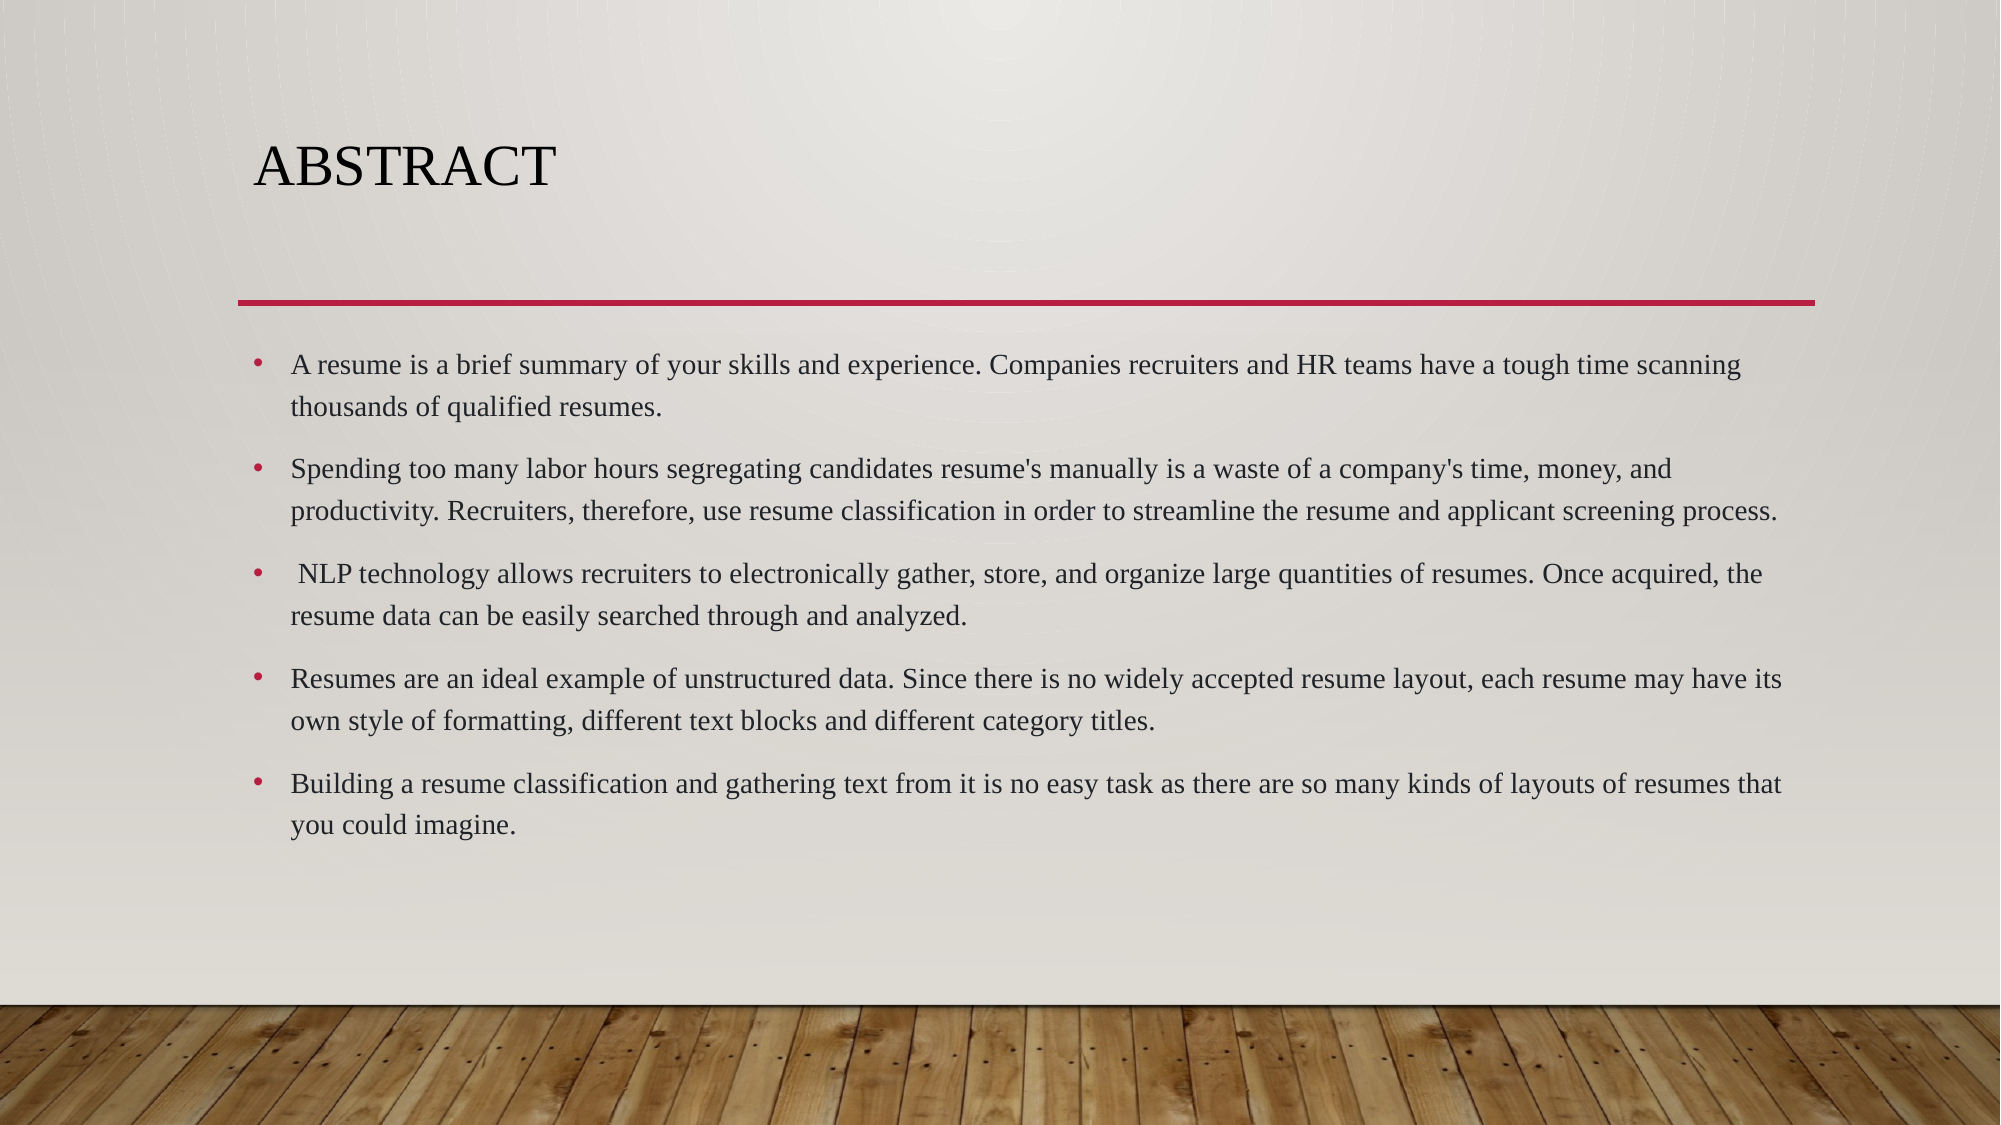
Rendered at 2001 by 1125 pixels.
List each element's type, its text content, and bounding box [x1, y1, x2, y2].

title ABSTRACT [238, 131, 1814, 305]
list A resume is a brief summary of your skills and experience. Companies recruiters and HR teams have a tough time scanning thousands of qualified resumes. Spending too many labor hours segregating candidates resume's manually is a waste of a company's time, money, and productivity. Recruiters, therefore, use resume classification in order to streamline the resume and applicant screening process. NLP technology allows recruiters to electronically gather, store, and organize large quantities of resumes. Once acquired, the resume data can be easily searched through and analyzed. Resumes are an ideal example of unstructured data. Since there is no widely accepted resume layout, each resume may have its own style of formatting, different text blocks and different category titles. Building a resume classification and gathering text from it is no easy task as there are so many kinds of layouts of resumes that you could imagine. [238, 330, 1814, 897]
picture [0, 1005, 2000, 1125]
